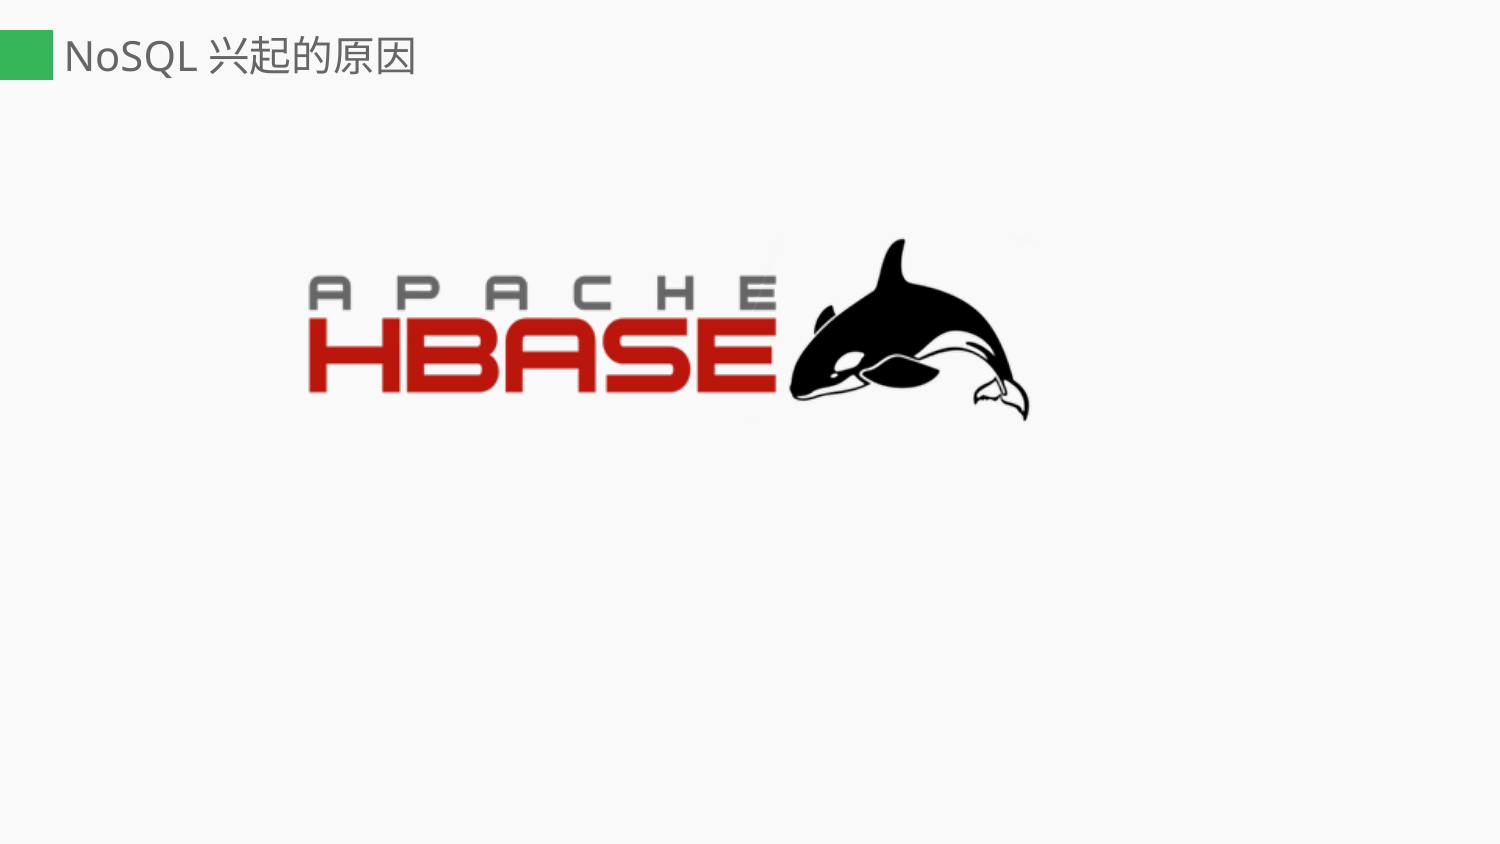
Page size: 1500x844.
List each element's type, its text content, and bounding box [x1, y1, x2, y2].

picture [0, 30, 54, 80]
title NoSQL兴起的原因 [63, 25, 1480, 85]
picture [300, 236, 1036, 425]
